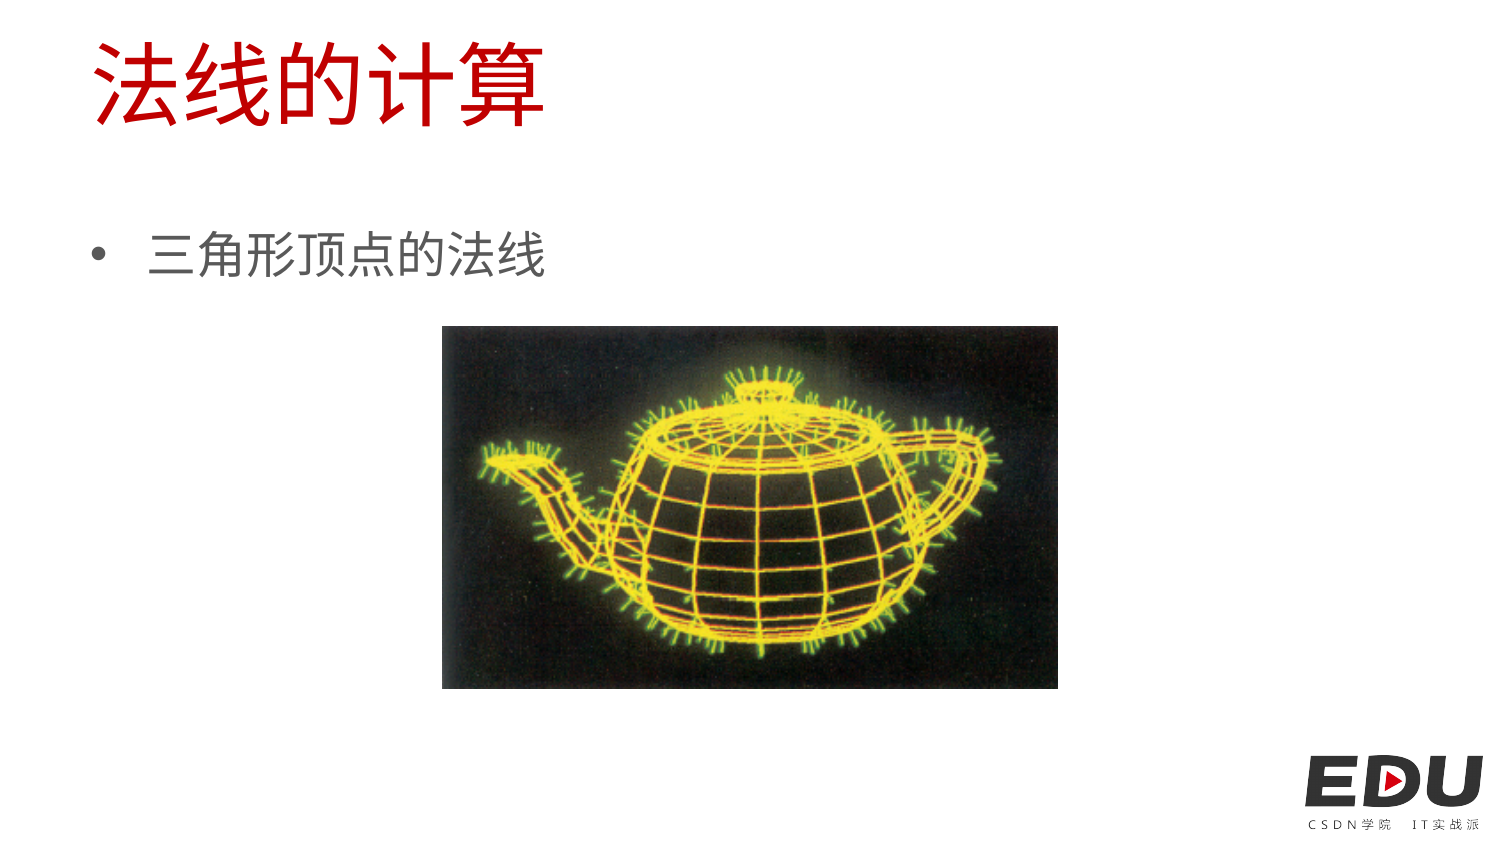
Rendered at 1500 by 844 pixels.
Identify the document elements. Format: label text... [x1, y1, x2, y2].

title 法线的计算 [75, 20, 1425, 137]
text_box 三角形顶点的法线 [74, 185, 1425, 830]
picture [442, 326, 1058, 689]
picture [1305, 755, 1483, 830]
